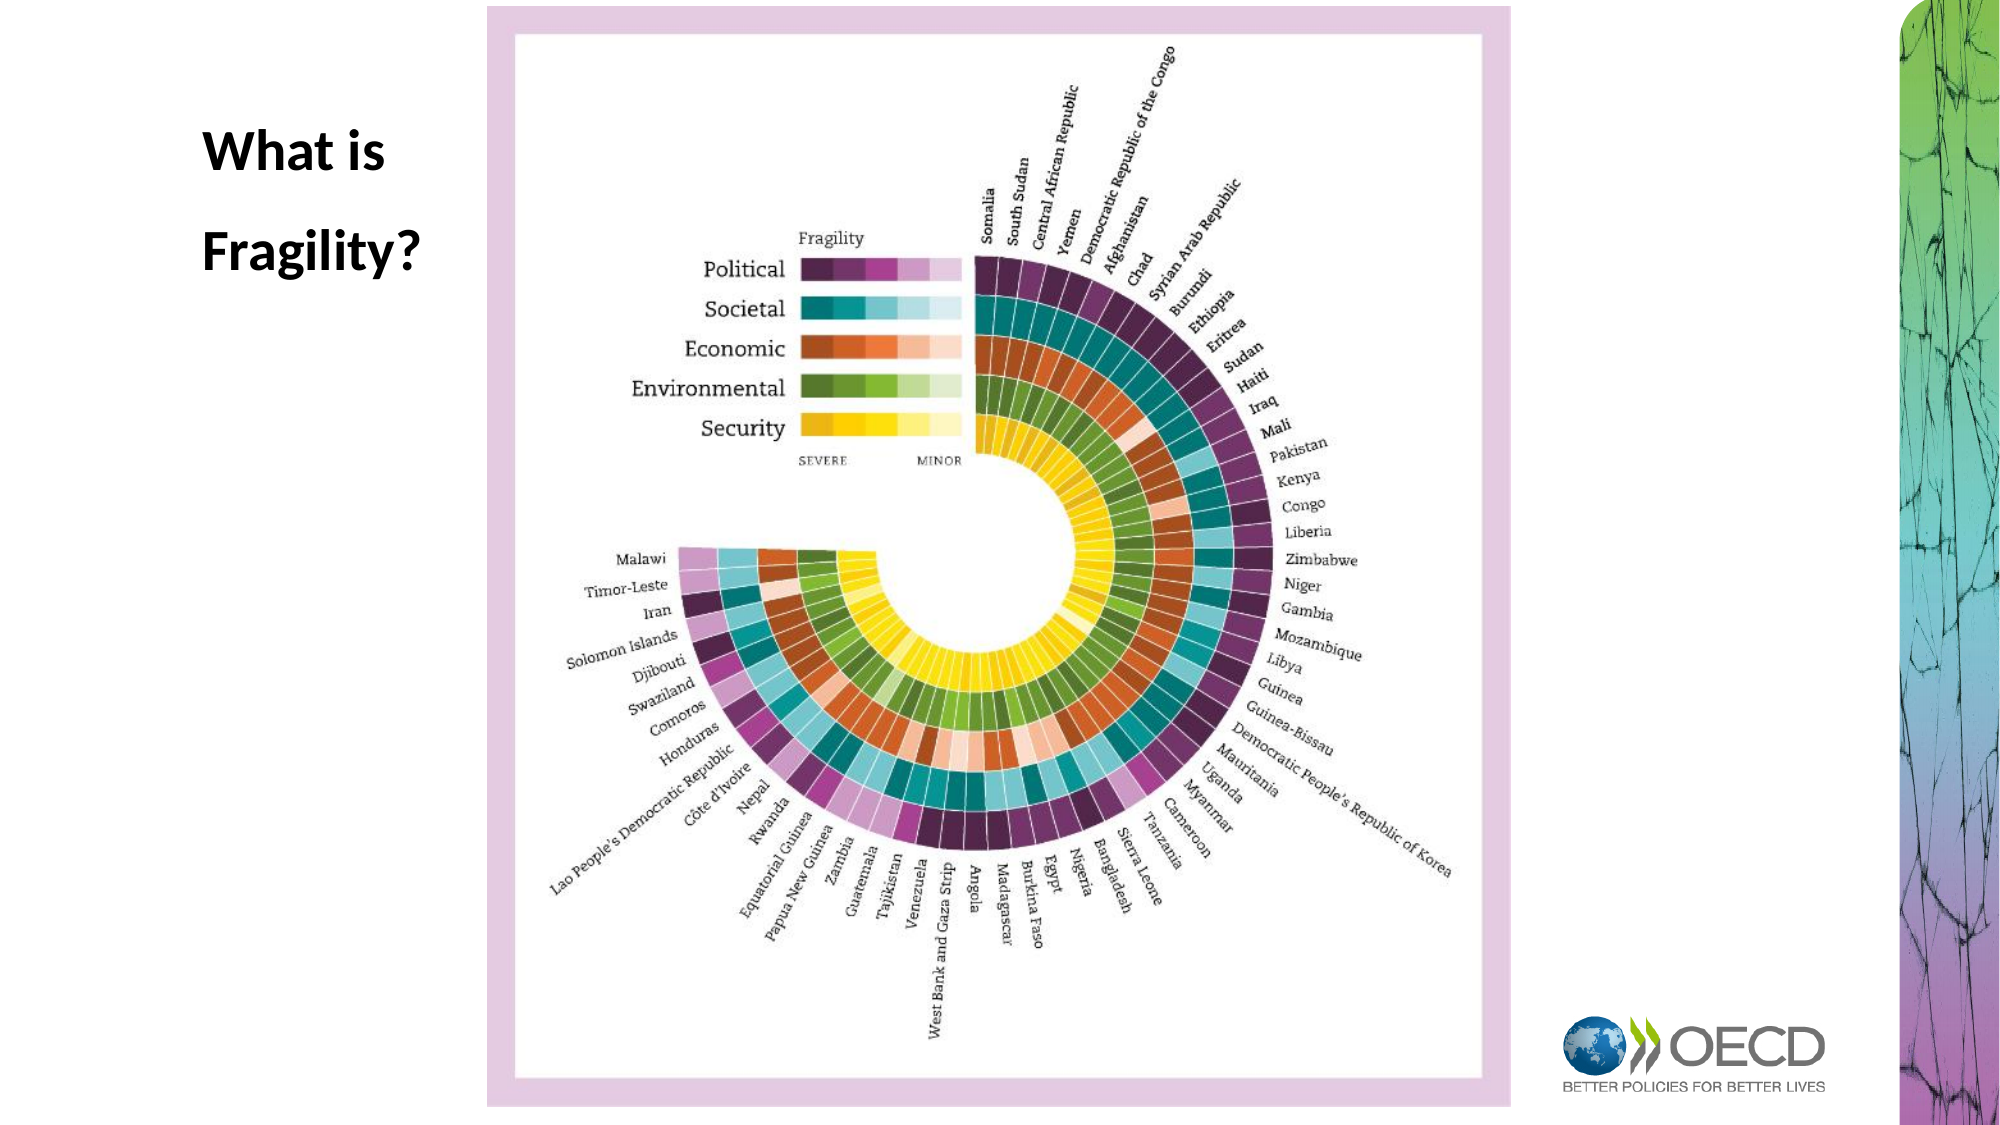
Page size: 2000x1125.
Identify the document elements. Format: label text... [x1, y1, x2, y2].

picture [1899, 0, 2000, 1125]
picture [487, 6, 1511, 1107]
picture [1563, 1016, 1825, 1092]
list What is Fragility? [187, 112, 463, 800]
